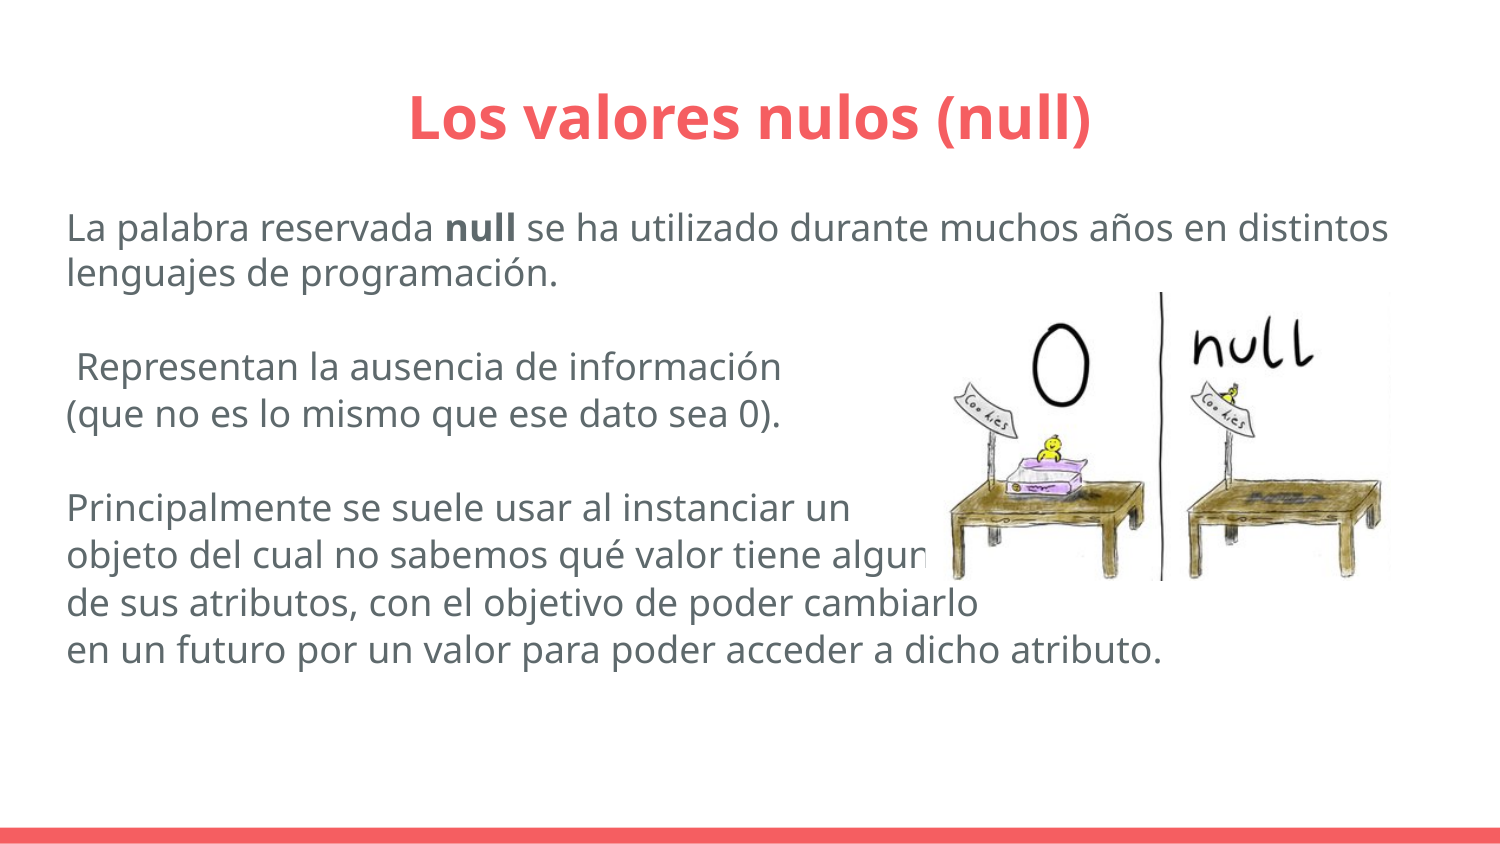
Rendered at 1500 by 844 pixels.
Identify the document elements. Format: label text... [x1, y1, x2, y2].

title Los valores nulos (null) [51, 64, 1449, 167]
list La palabra reservada null se ha utilizado durante muchos años en distintos lenguajes de programación. Representan la ausencia de información (que no es lo mismo que ese dato sea 0). Principalmente se suele usar al instanciar un objeto del cual no sabemos qué valor tiene alguno de sus atributos, con el objetivo de poder cambiarlo en un futuro por un valor para poder acceder a dicho atributo. [51, 189, 1438, 750]
picture [925, 292, 1391, 581]
